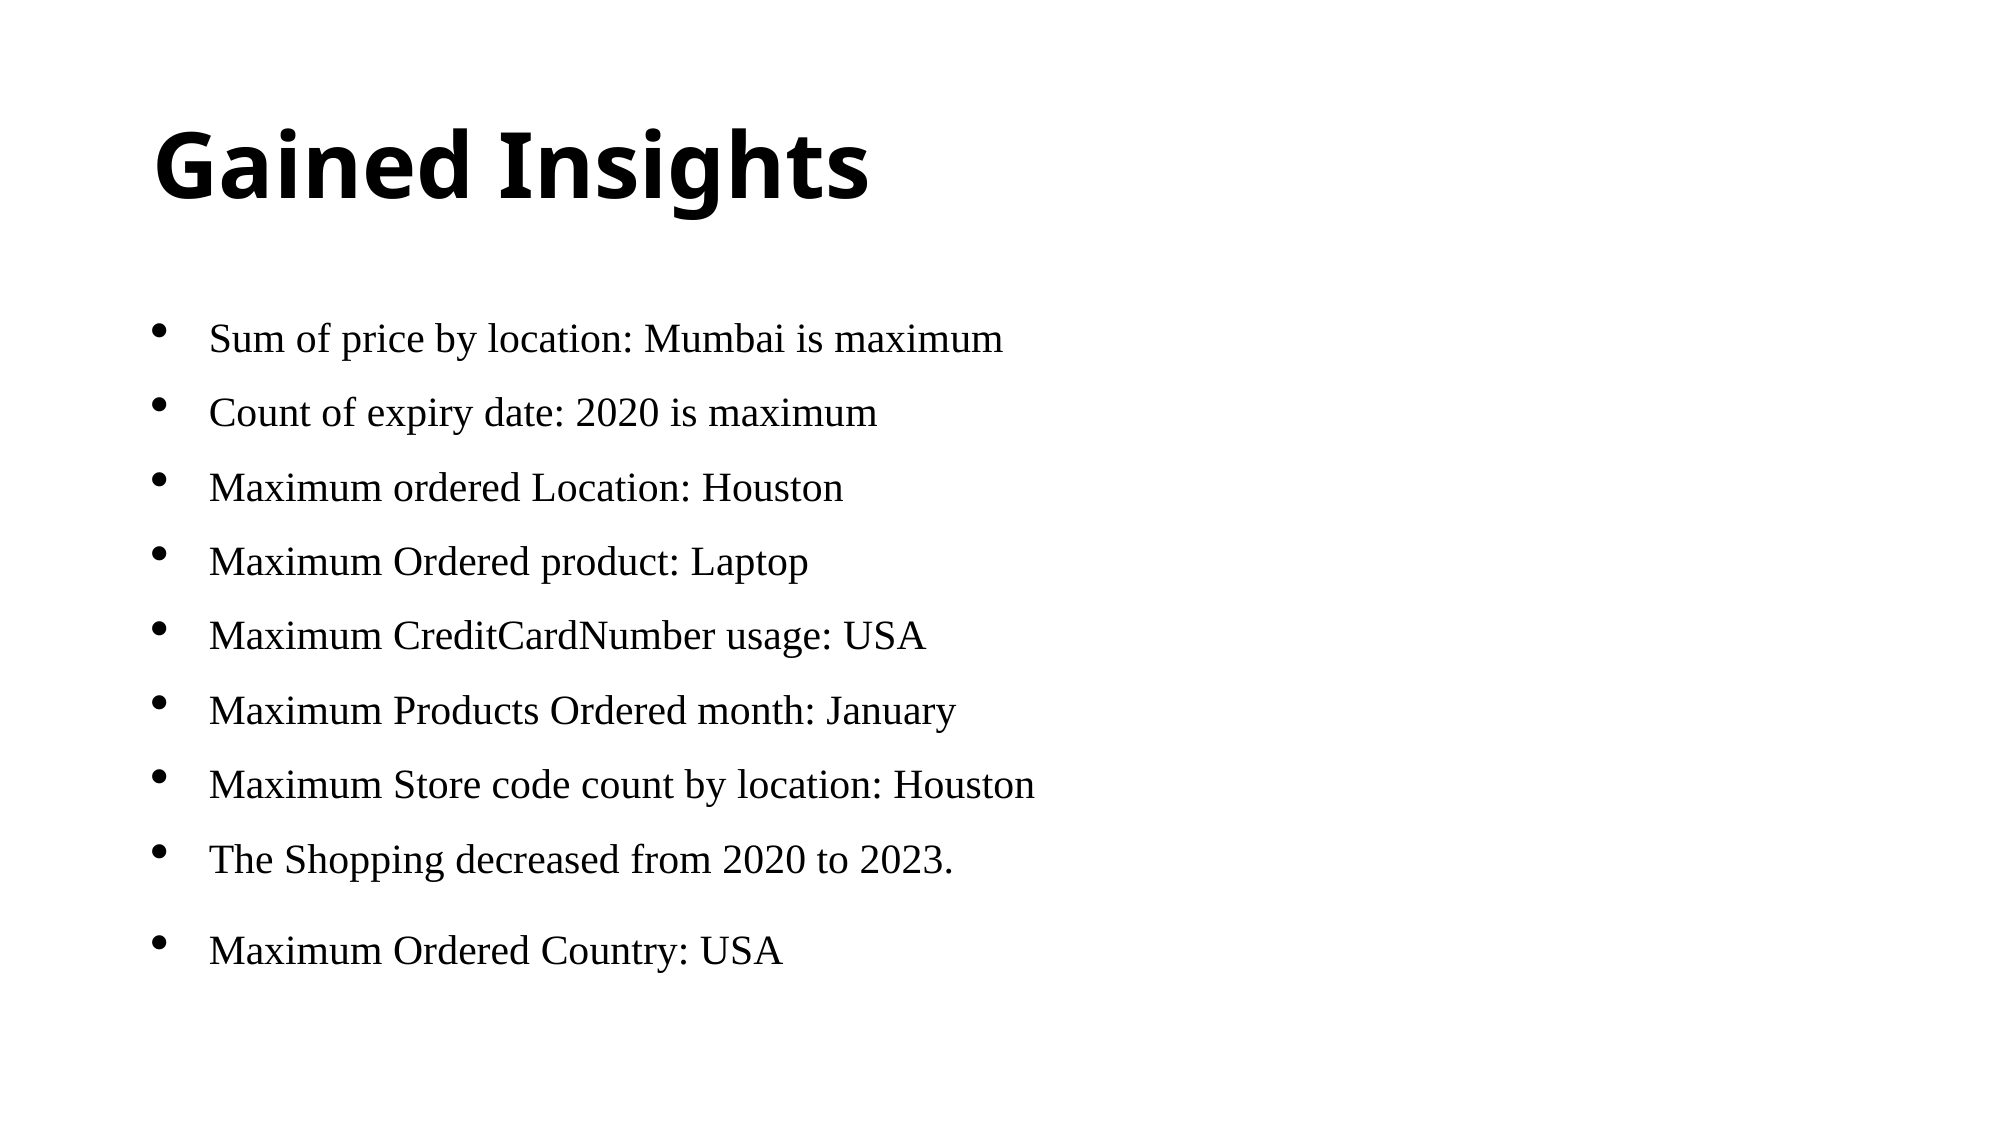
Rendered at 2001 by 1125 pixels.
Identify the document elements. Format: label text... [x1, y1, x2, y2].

list Sum of price by location: Mumbai is maximum Count of expiry date: 2020 is maximum Maximum ordered Location: Houston Maximum Ordered product: Laptop Maximum CreditCardNumber usage: USA Maximum Products Ordered month: January Maximum Store code count by location: Houston The Shopping decreased from 2020 to 2023. Maximum Ordered Country: USA [137, 299, 1863, 1014]
title Gained Insights [137, 59, 1863, 278]
